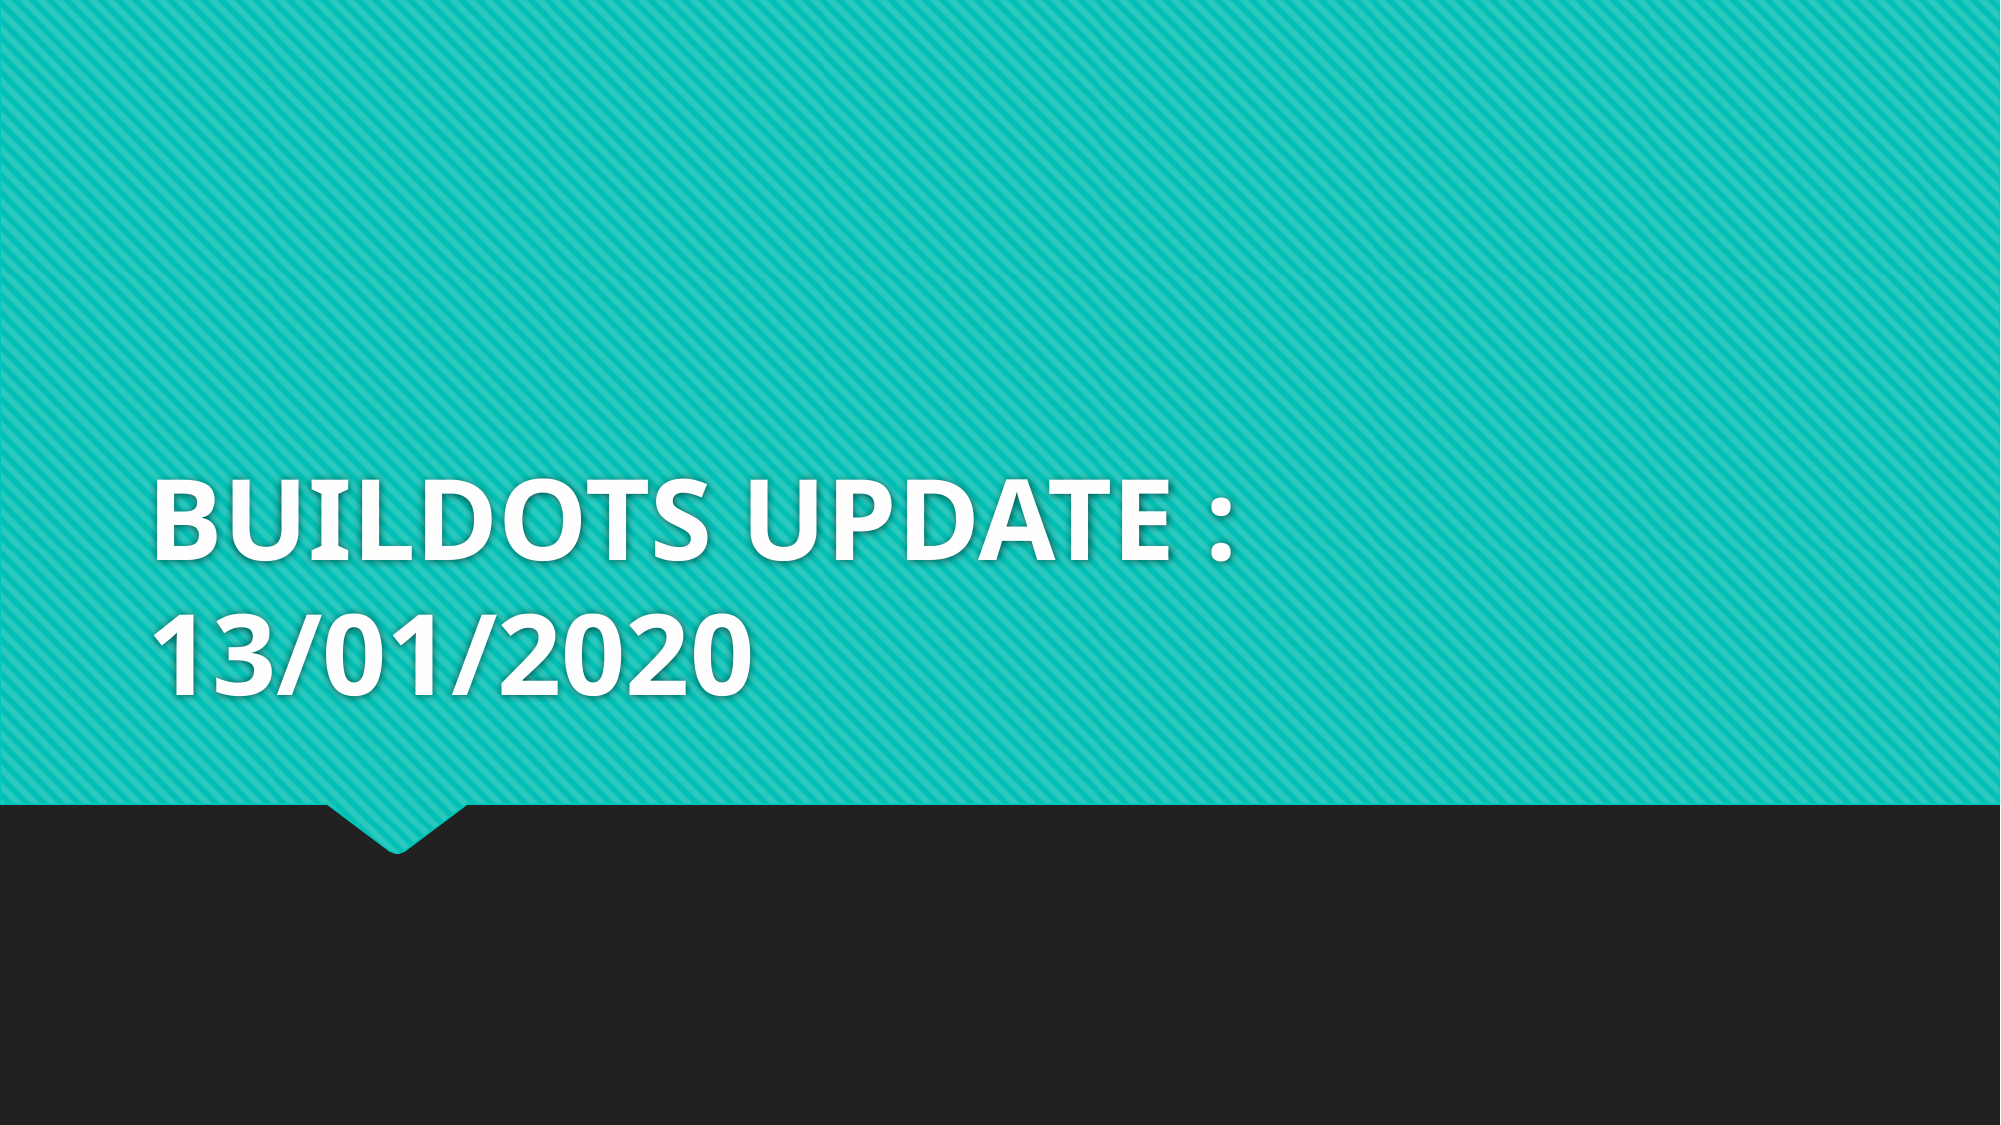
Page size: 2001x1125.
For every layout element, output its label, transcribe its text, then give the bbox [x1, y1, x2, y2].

title BUILDOTS UPDATE : 13/01/2020 [132, 237, 1868, 726]
